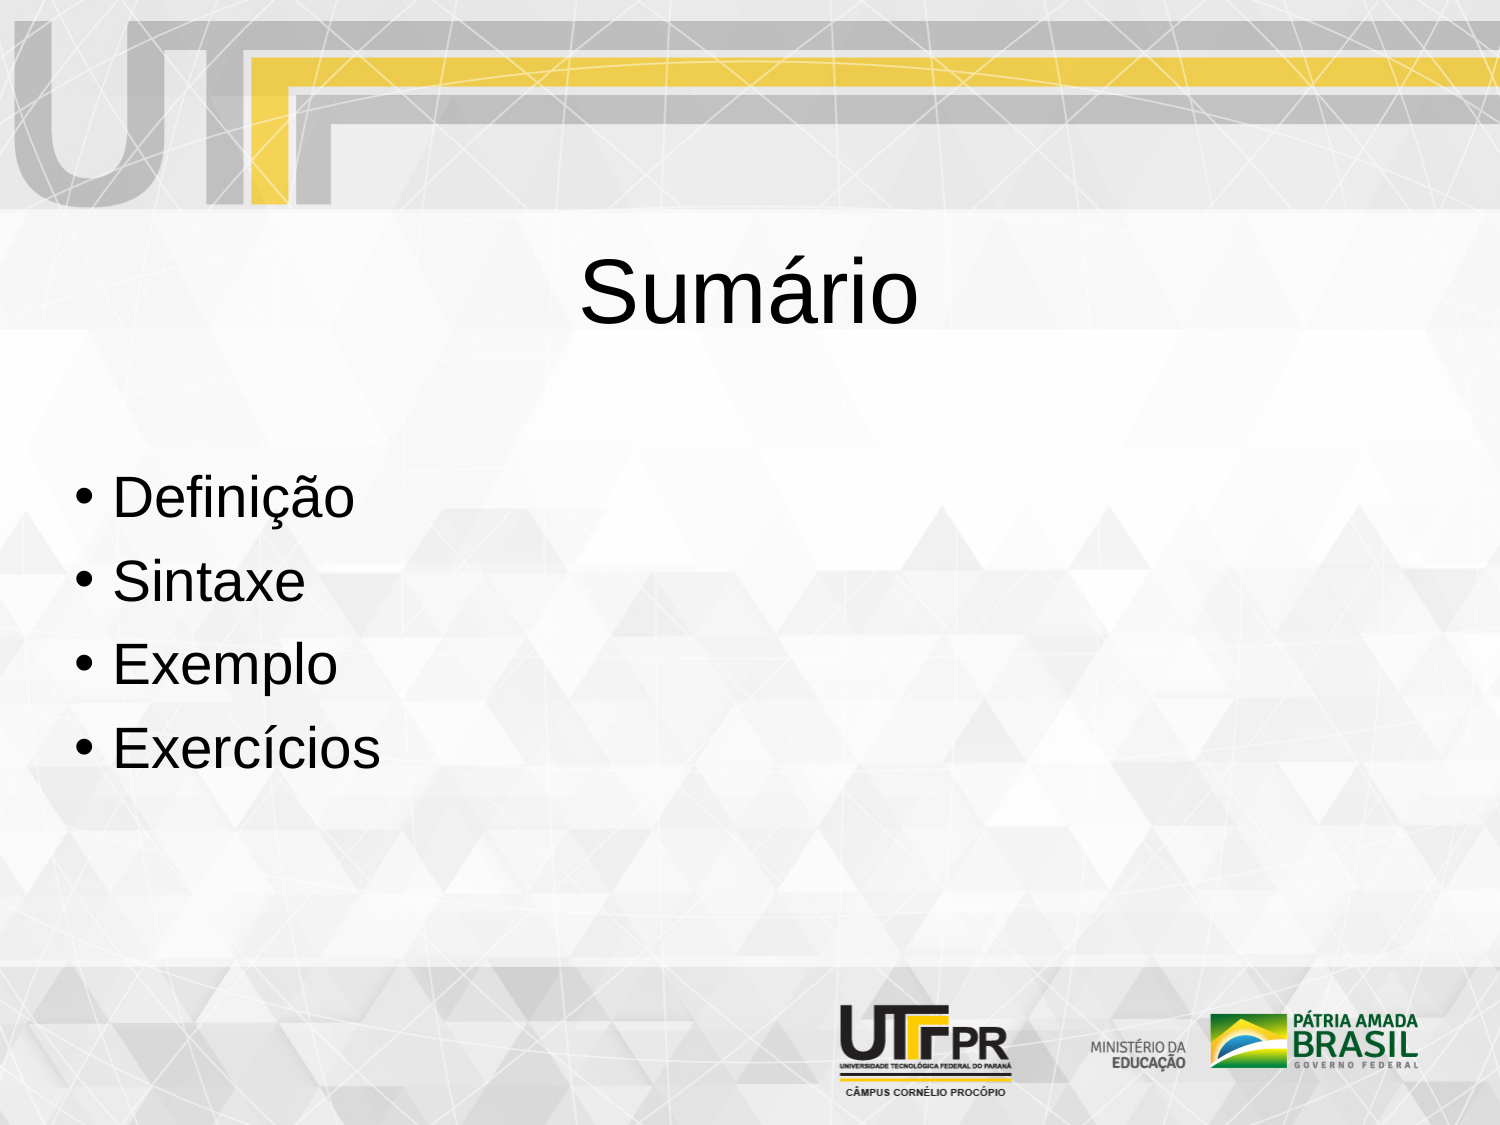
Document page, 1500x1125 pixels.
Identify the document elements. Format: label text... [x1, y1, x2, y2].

text_box Definição Sintaxe Exemplo Exercícios [74, 466, 1425, 981]
picture [0, 0, 1500, 1125]
title Sumário [112, 209, 1388, 378]
